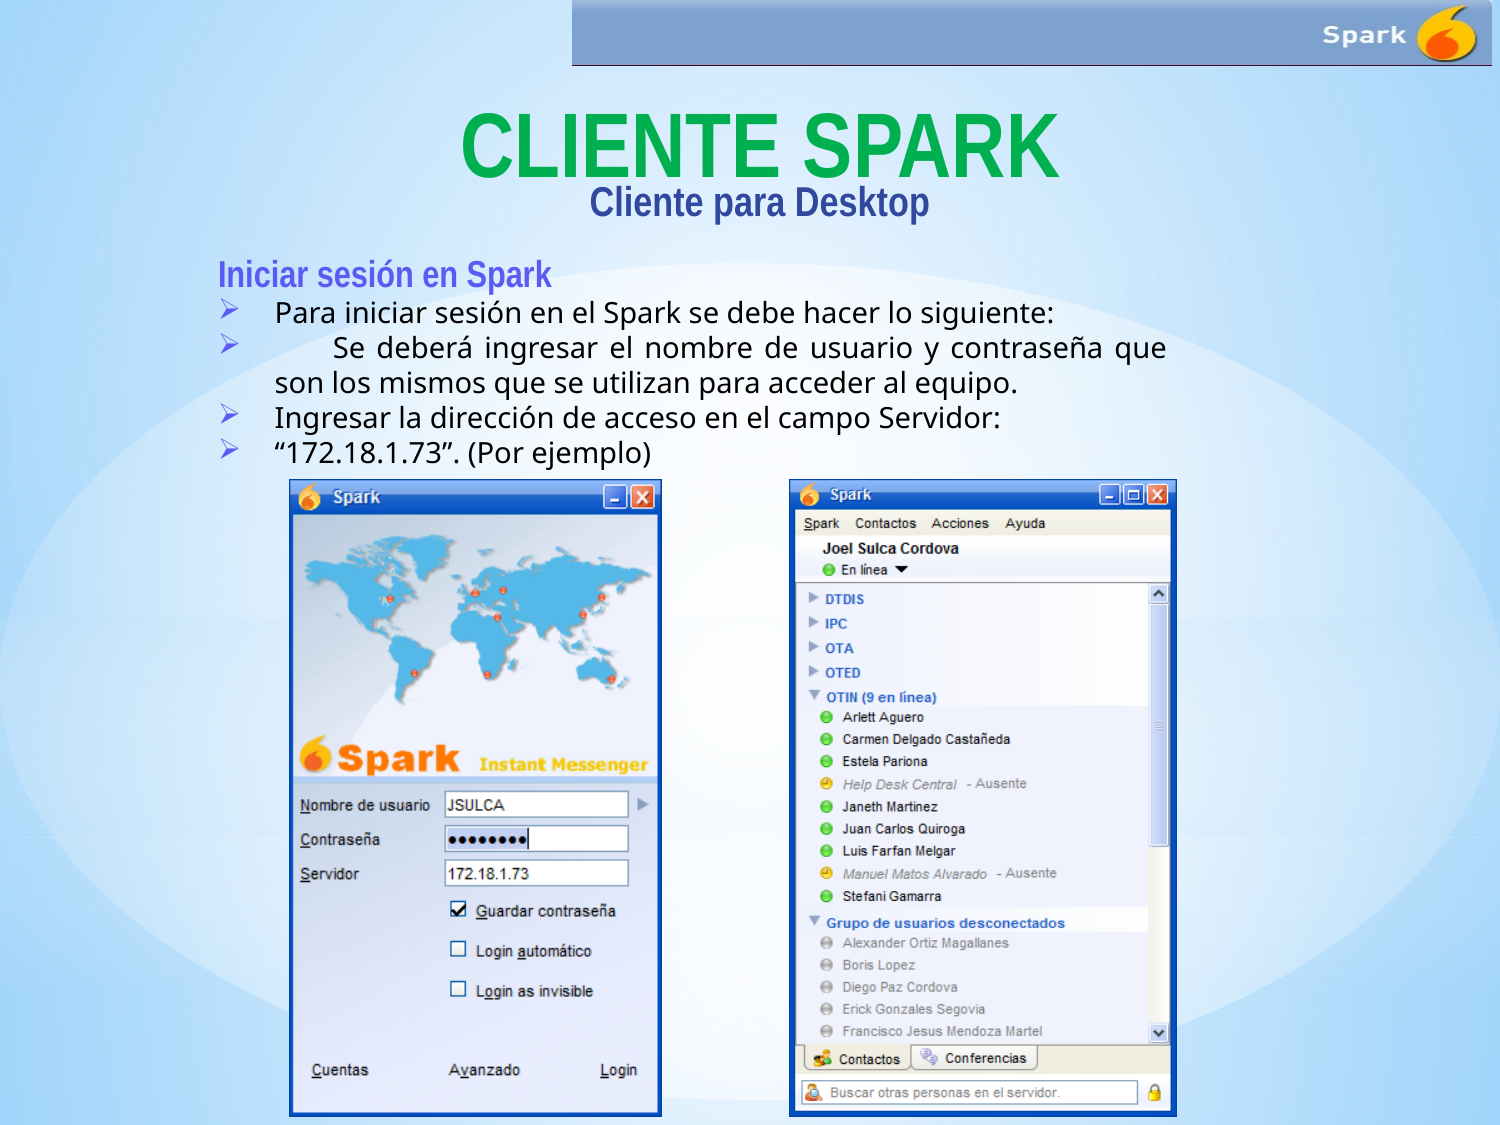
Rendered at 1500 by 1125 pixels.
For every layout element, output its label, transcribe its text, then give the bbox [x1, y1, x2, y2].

picture [789, 479, 1177, 1117]
picture [572, 0, 1492, 66]
title CLIENTE SPARK [205, 78, 1316, 167]
picture [289, 479, 662, 1117]
text_box Cliente para Desktop [204, 167, 1316, 334]
text_box Iniciar sesión en Spark Para iniciar sesión en el Spark se debe hacer lo siguiente: Se deberá ingresar el nombre de usuario y contraseña que son los mismos que se utilizan para acceder al equipo. Ingresar la dirección de acceso en el campo Servidor: “172.18.1.73”. (Por ejemplo) [203, 242, 1183, 477]
